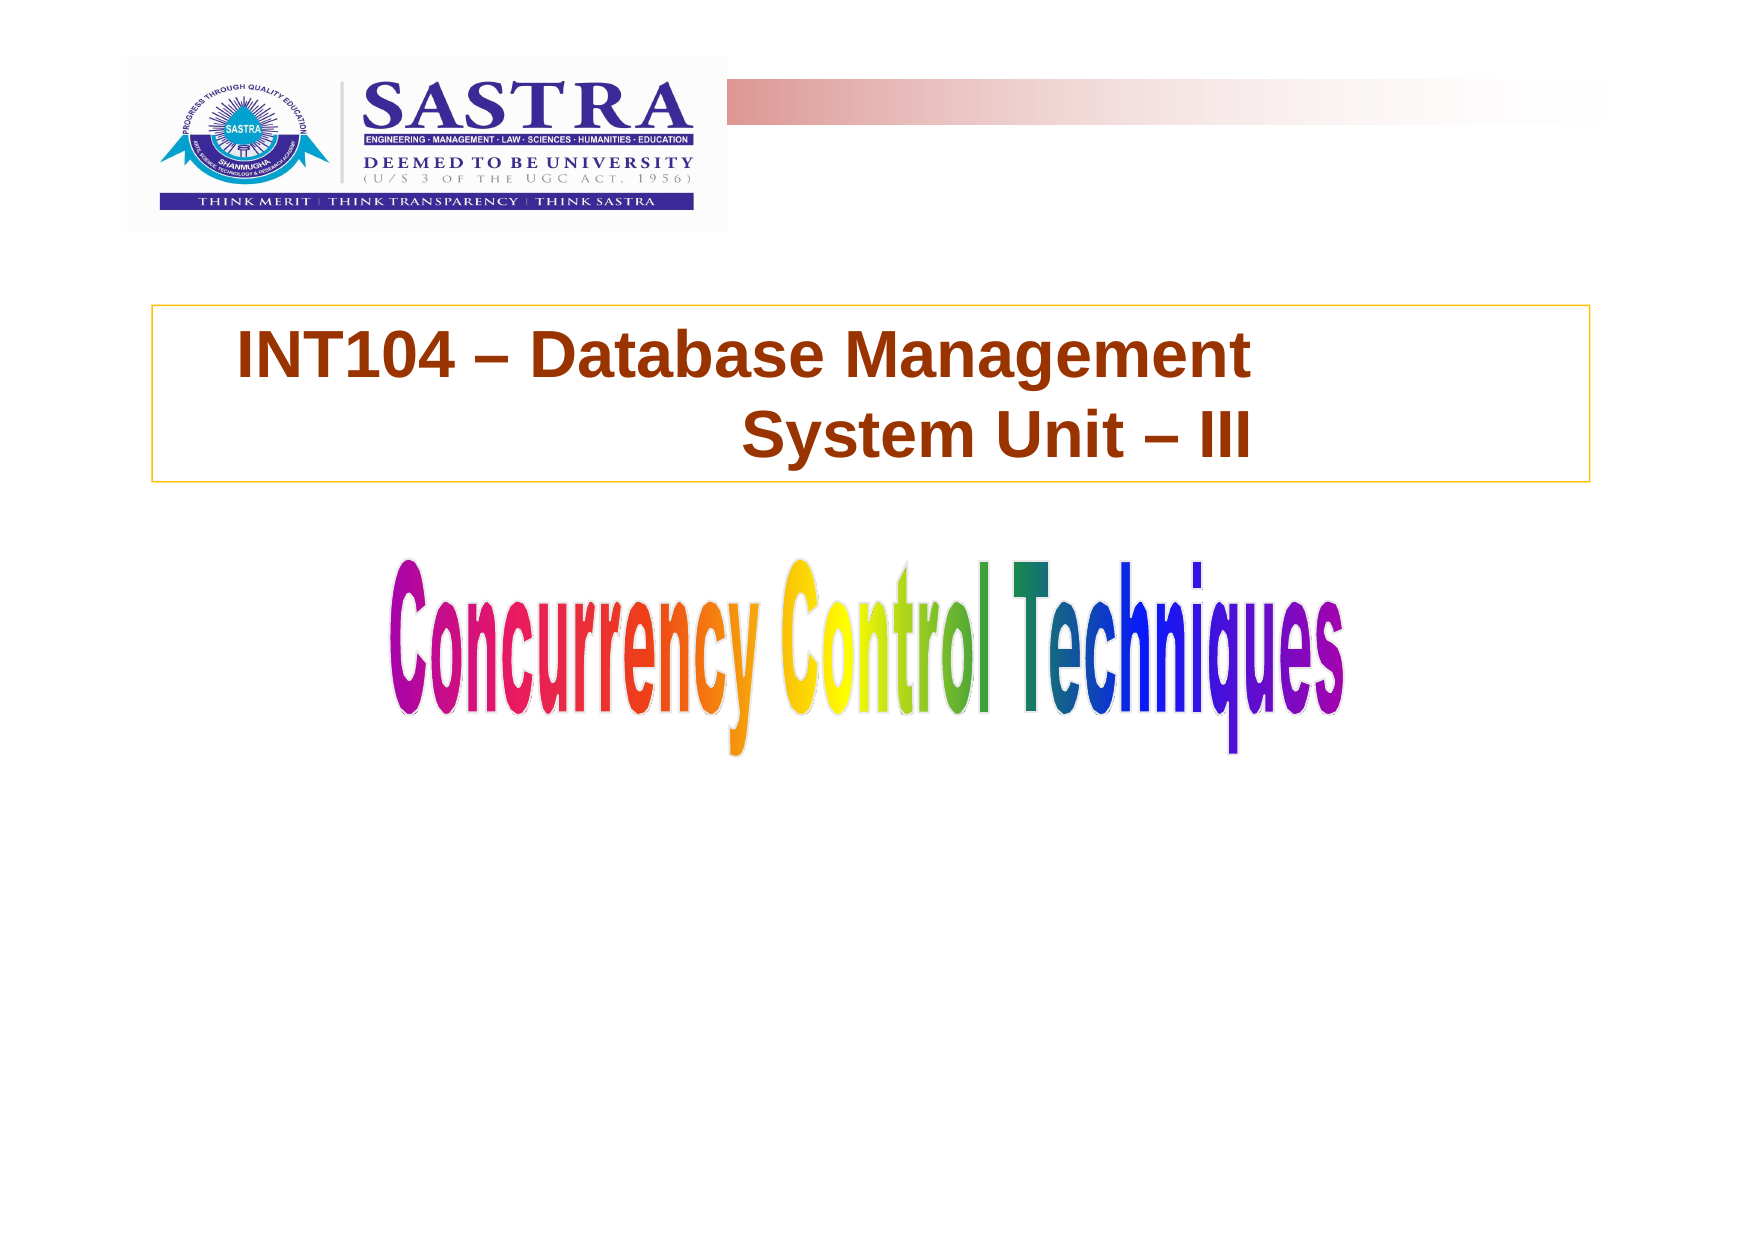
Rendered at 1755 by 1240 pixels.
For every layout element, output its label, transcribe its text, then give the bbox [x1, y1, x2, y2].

picture [126, 56, 1602, 233]
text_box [780, 557, 991, 717]
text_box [1011, 559, 1346, 756]
title INT104 – Database Management System Unit – III [234, 308, 1507, 518]
text_box [151, 304, 1591, 483]
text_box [388, 557, 762, 759]
